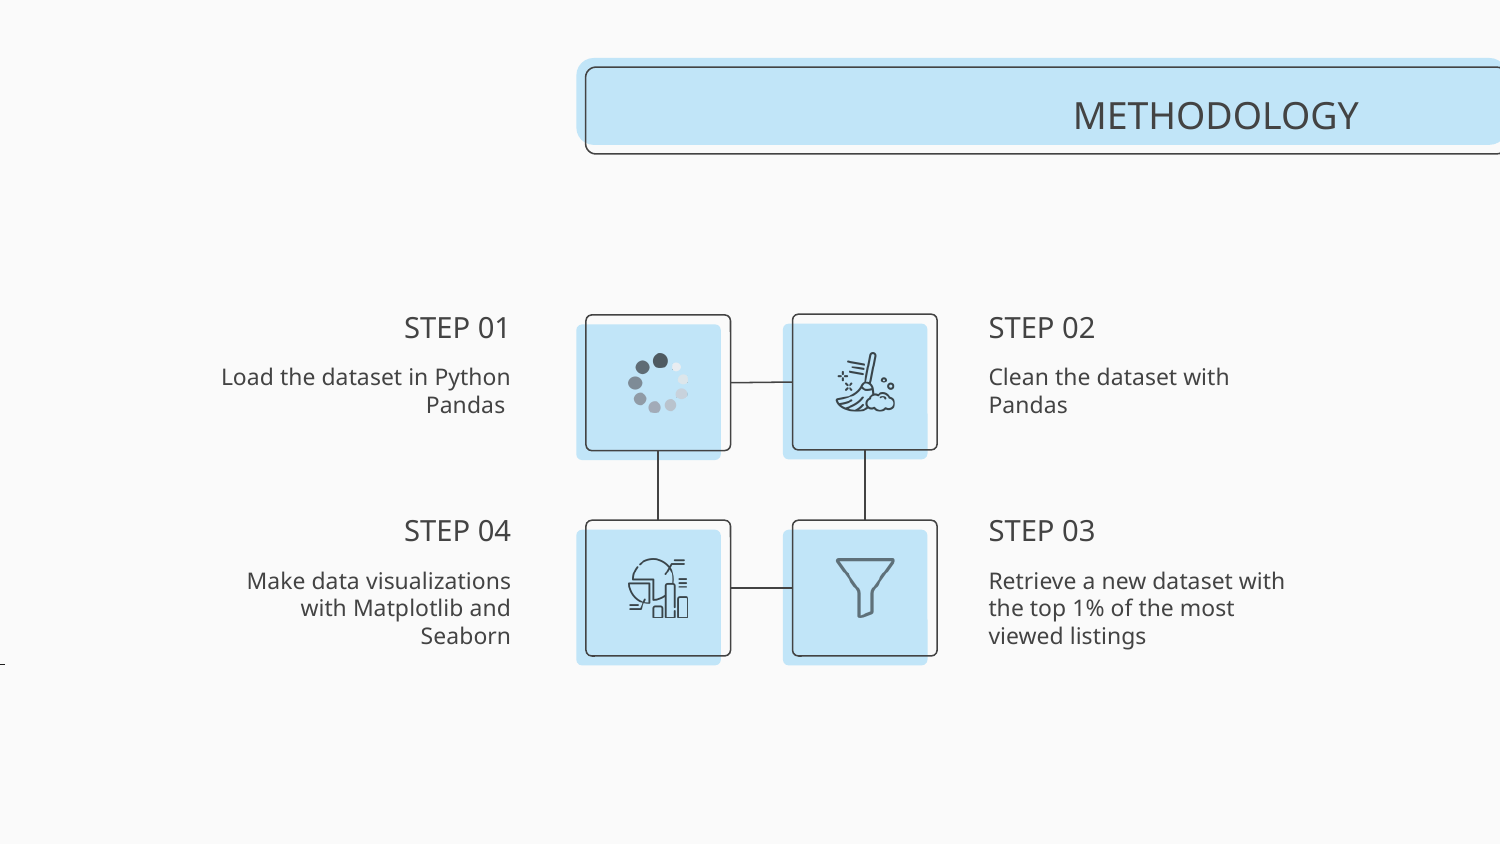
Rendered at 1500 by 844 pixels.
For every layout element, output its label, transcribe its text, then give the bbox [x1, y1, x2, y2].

text_box [782, 595, 928, 666]
picture [834, 352, 895, 412]
text_box [782, 323, 792, 381]
text_box STEP 03 [973, 497, 1233, 551]
text_box [792, 520, 938, 656]
text_box Load the dataset in Python Pandas [189, 347, 527, 463]
text_box STEP 01 [267, 294, 527, 348]
text_box STEP 04 [267, 497, 527, 551]
text_box [659, 451, 721, 461]
text_box Retrieve a new dataset with the top 1% of the most viewed listings [973, 551, 1311, 666]
title METHODOLOGY [849, 75, 1374, 154]
text_box [585, 314, 731, 451]
text_box [792, 314, 938, 450]
picture [628, 352, 688, 413]
text_box [782, 529, 792, 587]
picture [628, 558, 688, 618]
text_box [576, 324, 657, 461]
text_box Clean the dataset with Pandas [973, 347, 1311, 463]
text_box STEP 02 [973, 294, 1233, 348]
text_box [782, 390, 864, 460]
text_box [576, 529, 721, 666]
text_box Make data visualizations with Matplotlib and Seaborn [189, 551, 527, 666]
picture [834, 558, 895, 618]
text_box [585, 520, 731, 656]
text_box [866, 450, 928, 460]
